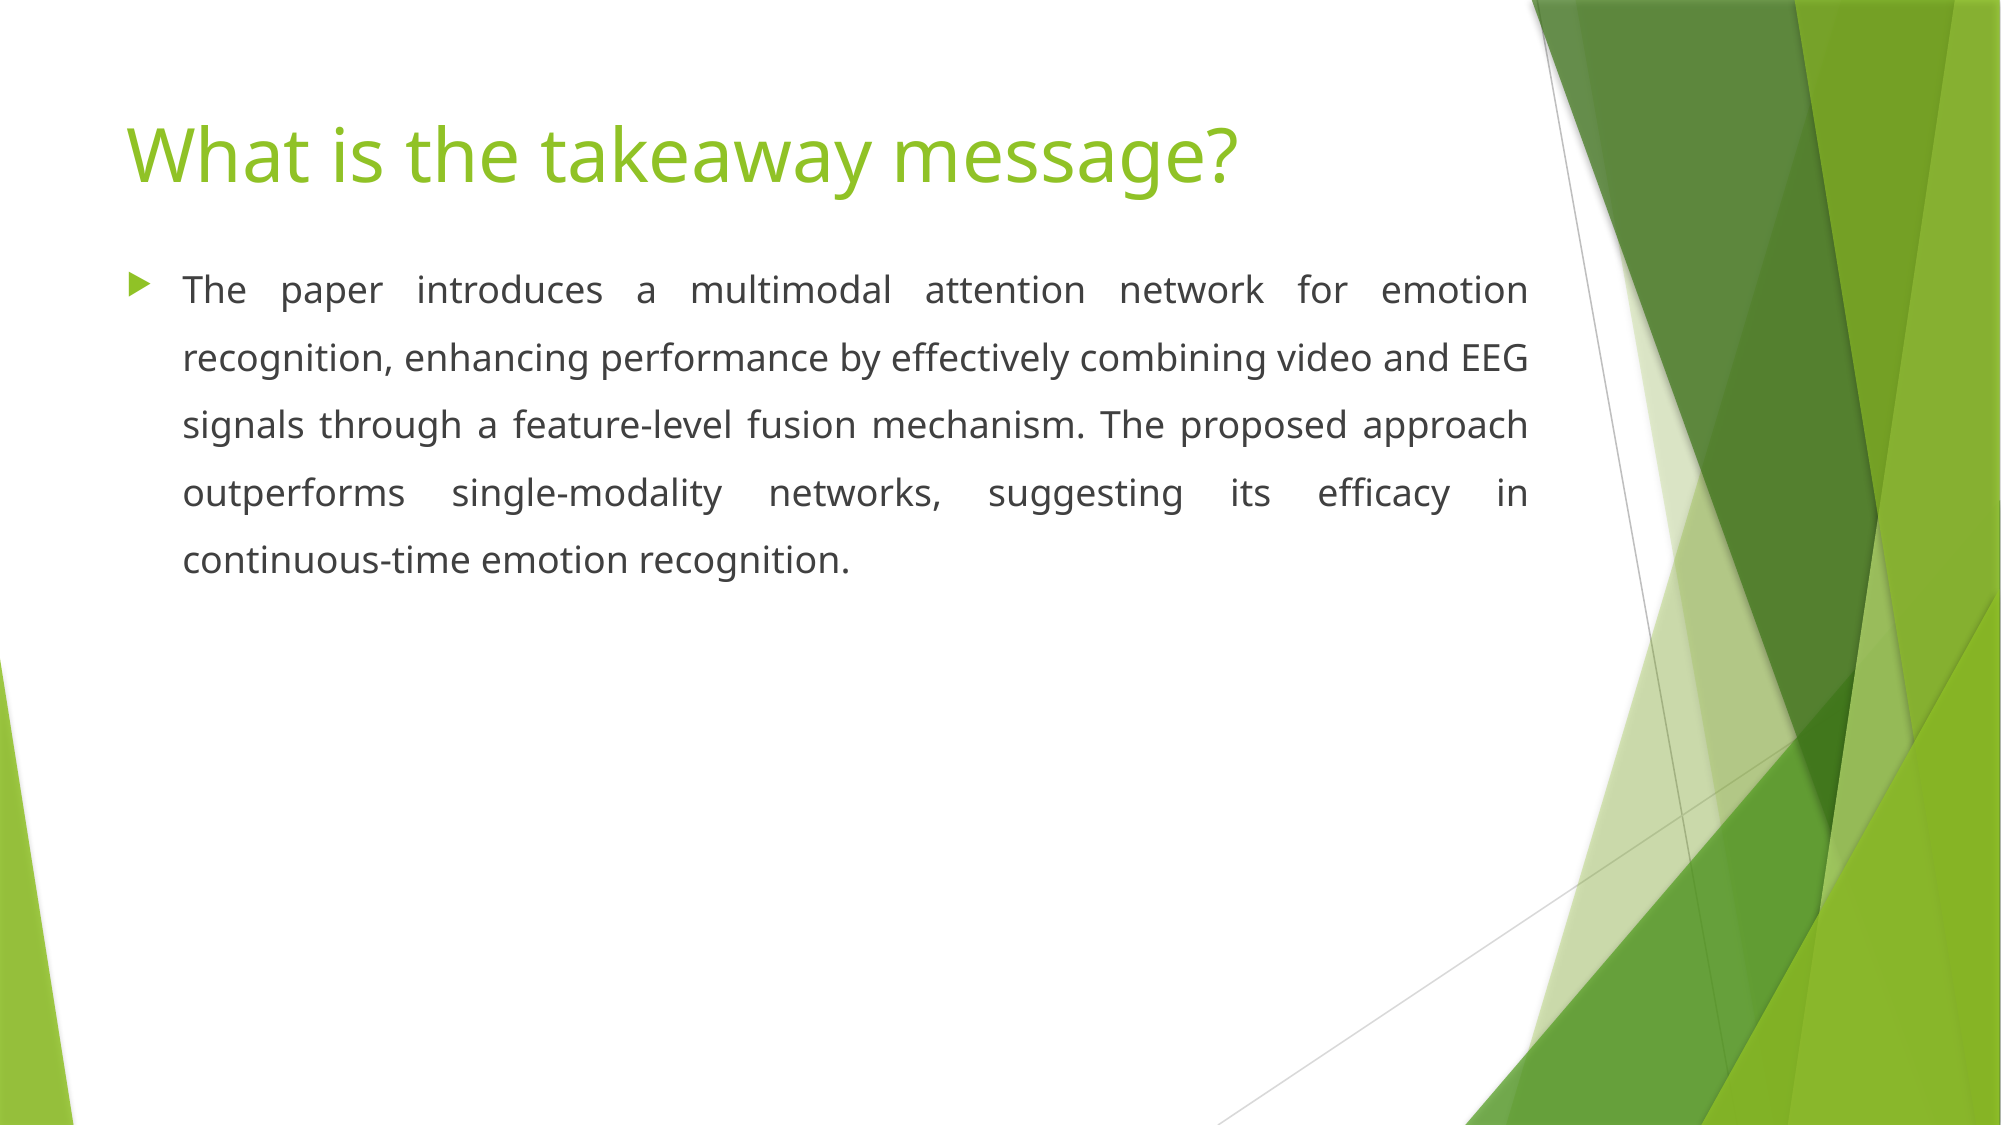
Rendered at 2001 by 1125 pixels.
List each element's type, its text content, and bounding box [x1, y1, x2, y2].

list The paper introduces a multimodal attention network for emotion recognition, enhancing performance by effectively combining video and EEG signals through a feature-level fusion mechanism. The proposed approach outperforms single-modality networks, suggesting its efficacy in continuous-time emotion recognition. [111, 236, 1546, 1060]
title What is the takeaway message? [111, 99, 1522, 236]
